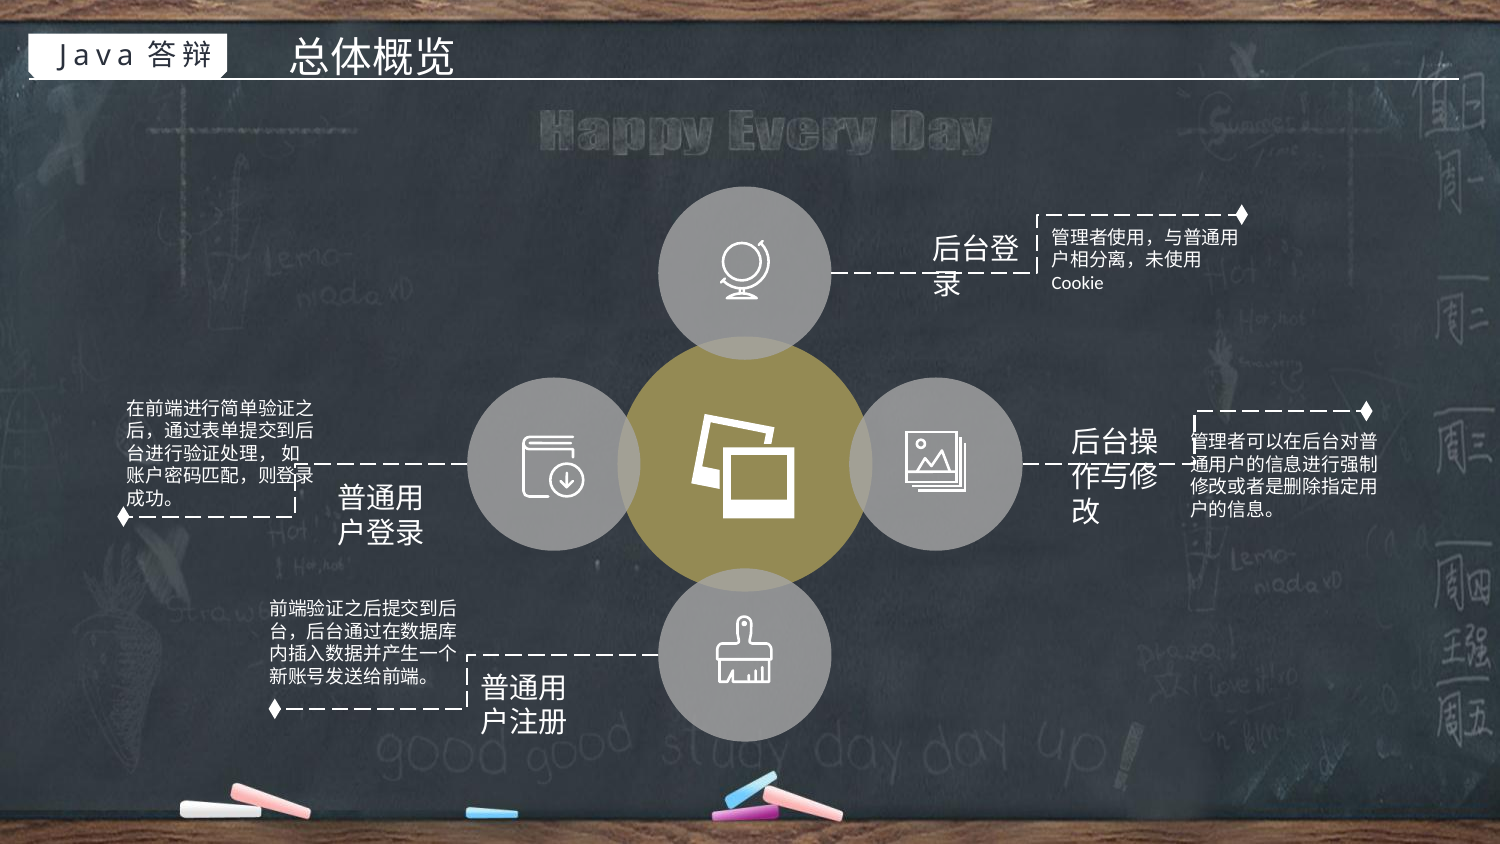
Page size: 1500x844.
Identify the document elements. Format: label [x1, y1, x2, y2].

text_box [906, 431, 966, 491]
text_box [523, 436, 584, 497]
text_box [720, 240, 772, 299]
picture [0, 0, 1500, 844]
text_box [274, 654, 659, 709]
text_box [716, 616, 772, 682]
text_box [1022, 410, 1367, 465]
text_box [691, 413, 795, 519]
text_box [123, 463, 468, 517]
text_box [831, 214, 1242, 274]
